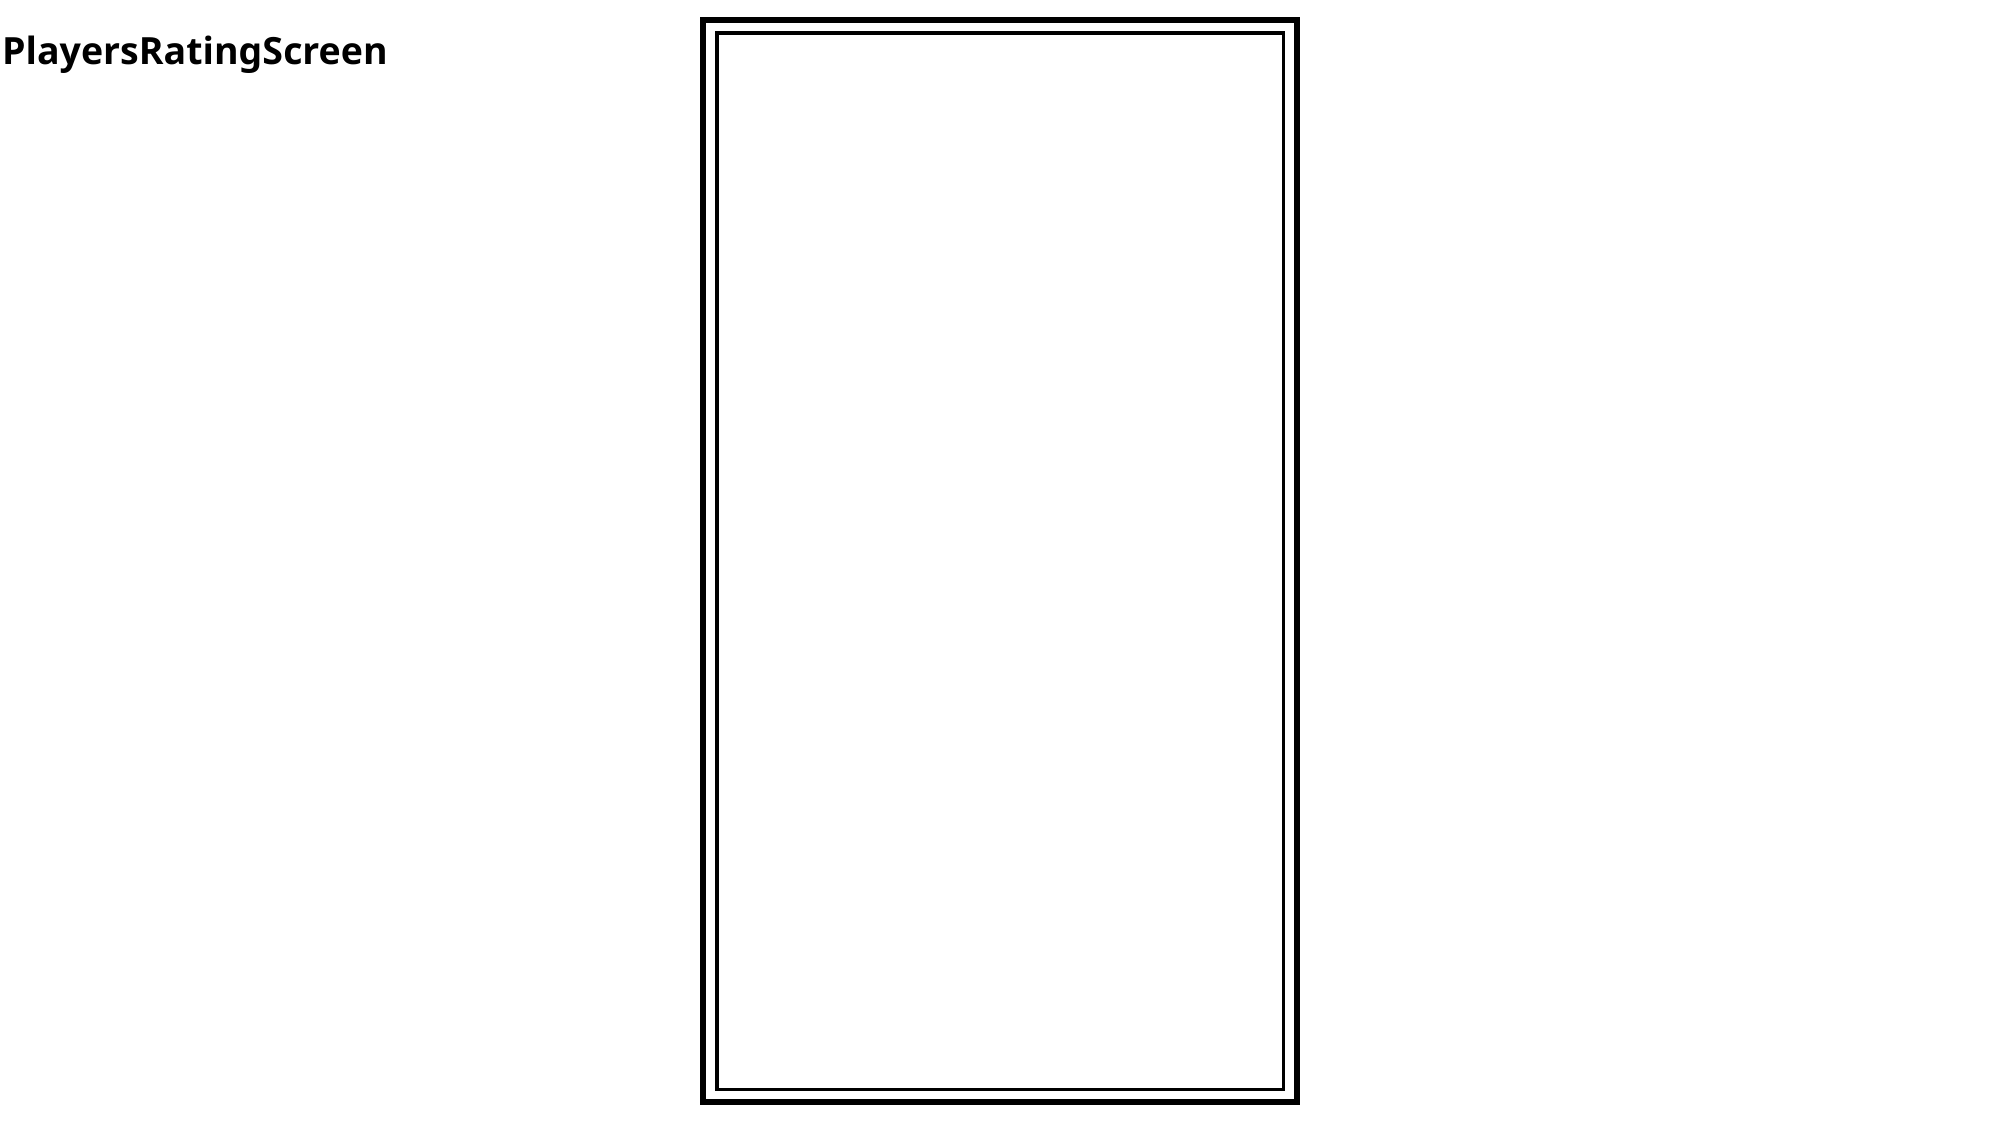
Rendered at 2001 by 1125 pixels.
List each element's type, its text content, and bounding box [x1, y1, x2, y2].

text_box [702, 19, 1298, 1103]
text_box PlayersRatingScreen [0, 19, 404, 80]
text_box [716, 32, 1285, 1091]
